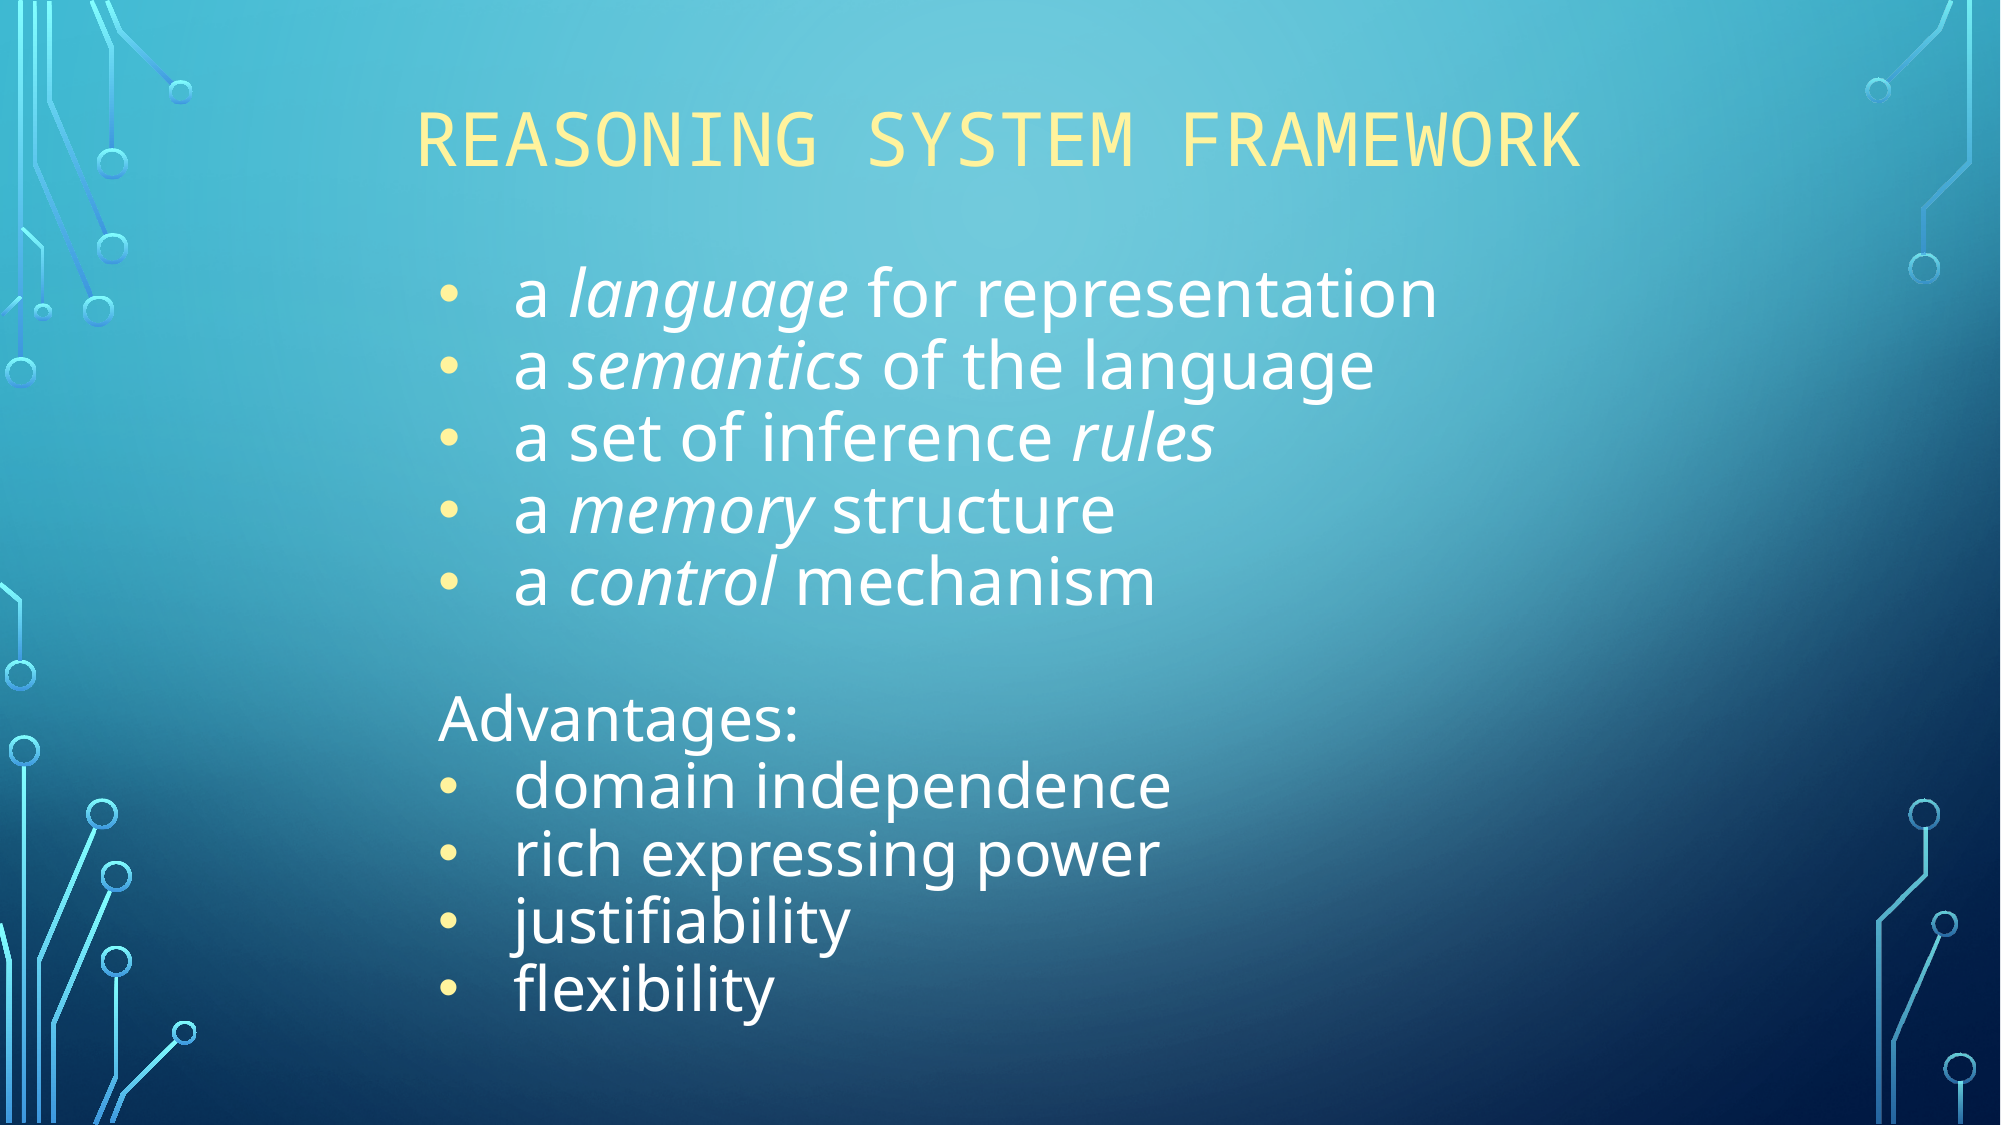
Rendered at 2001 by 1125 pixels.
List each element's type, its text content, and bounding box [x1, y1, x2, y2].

title Reasoning System Framework [399, 83, 1675, 234]
text_box a language for representation a semantics of the language a set of inference rules a memory structure a control mechanism Advantages: domain independence rich expressing power justifiability flexibility [412, 253, 1638, 1029]
